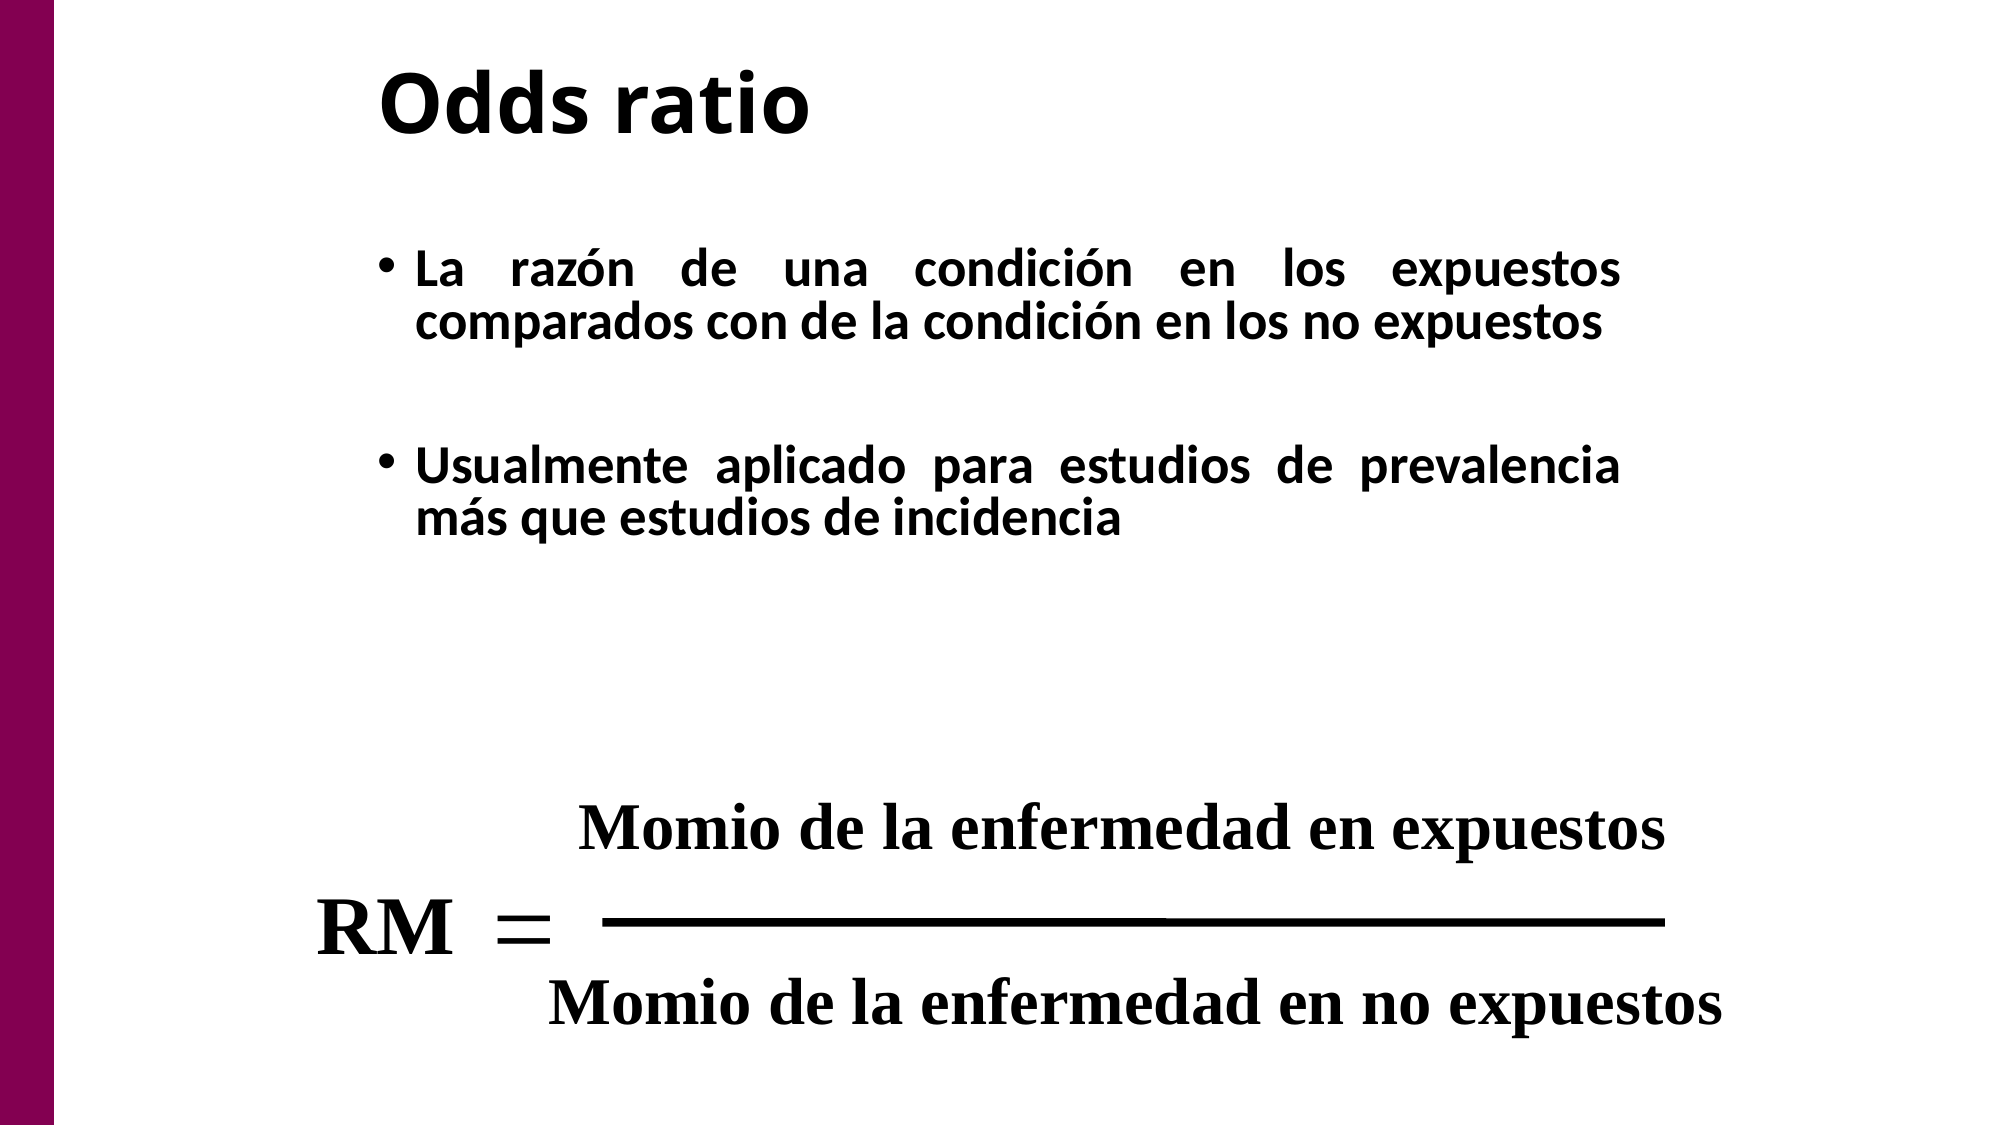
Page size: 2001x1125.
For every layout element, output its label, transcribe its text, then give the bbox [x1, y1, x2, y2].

text_box Momio de la enfermedad en no expuestos [522, 949, 1750, 1045]
text_box = [477, 847, 571, 998]
title Odds ratio [362, 12, 1638, 200]
text_box RM [301, 863, 470, 979]
text_box Momio de la enfermedad en expuestos [527, 774, 1719, 870]
list La razón de una condición en los expuestos comparados con de la condición en los no expuestos Usualmente aplicado para estudios de prevalencia más que estudios de incidencia [362, 237, 1638, 560]
